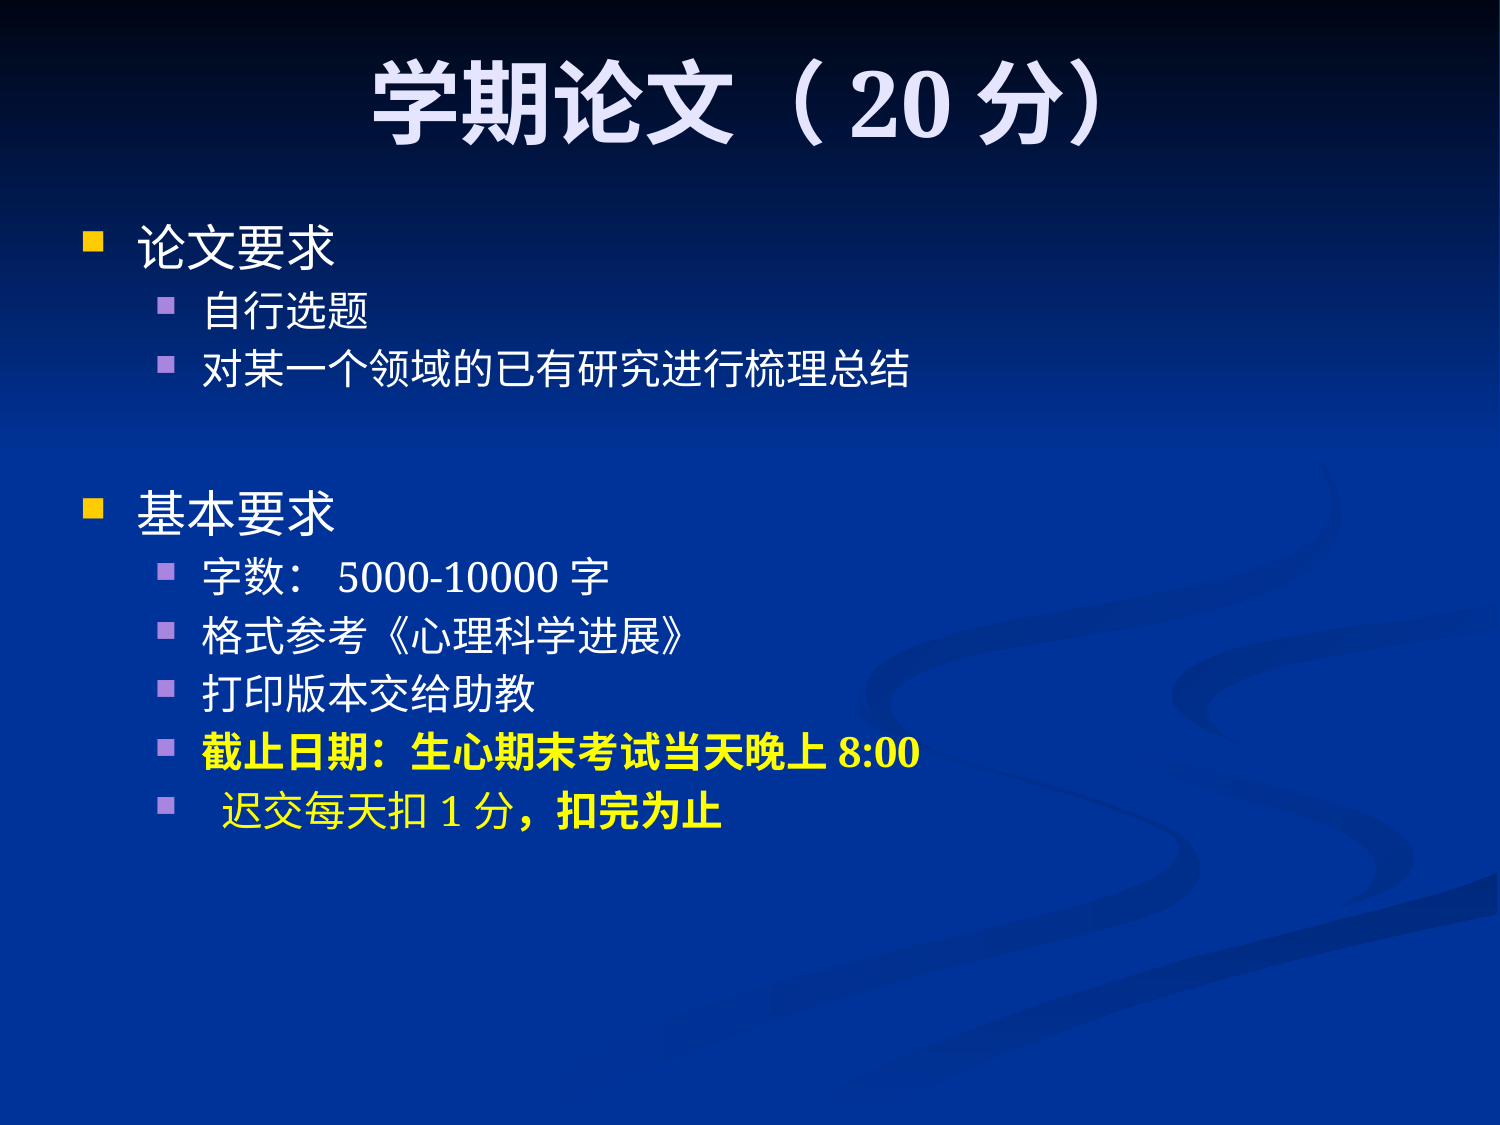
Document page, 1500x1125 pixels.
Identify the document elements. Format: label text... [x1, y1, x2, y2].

title 学期论文（20分） [88, 42, 1439, 159]
list 论文要求 自行选题 对某一个领域的已有研究进行梳理总结 基本要求 字数：5000-10000字 格式参考《心理科学进展》 打印版本交给助教 截止日期：生心期末考试当天晚上8:00 迟交每天扣1分，扣完为止 [64, 149, 1415, 1094]
